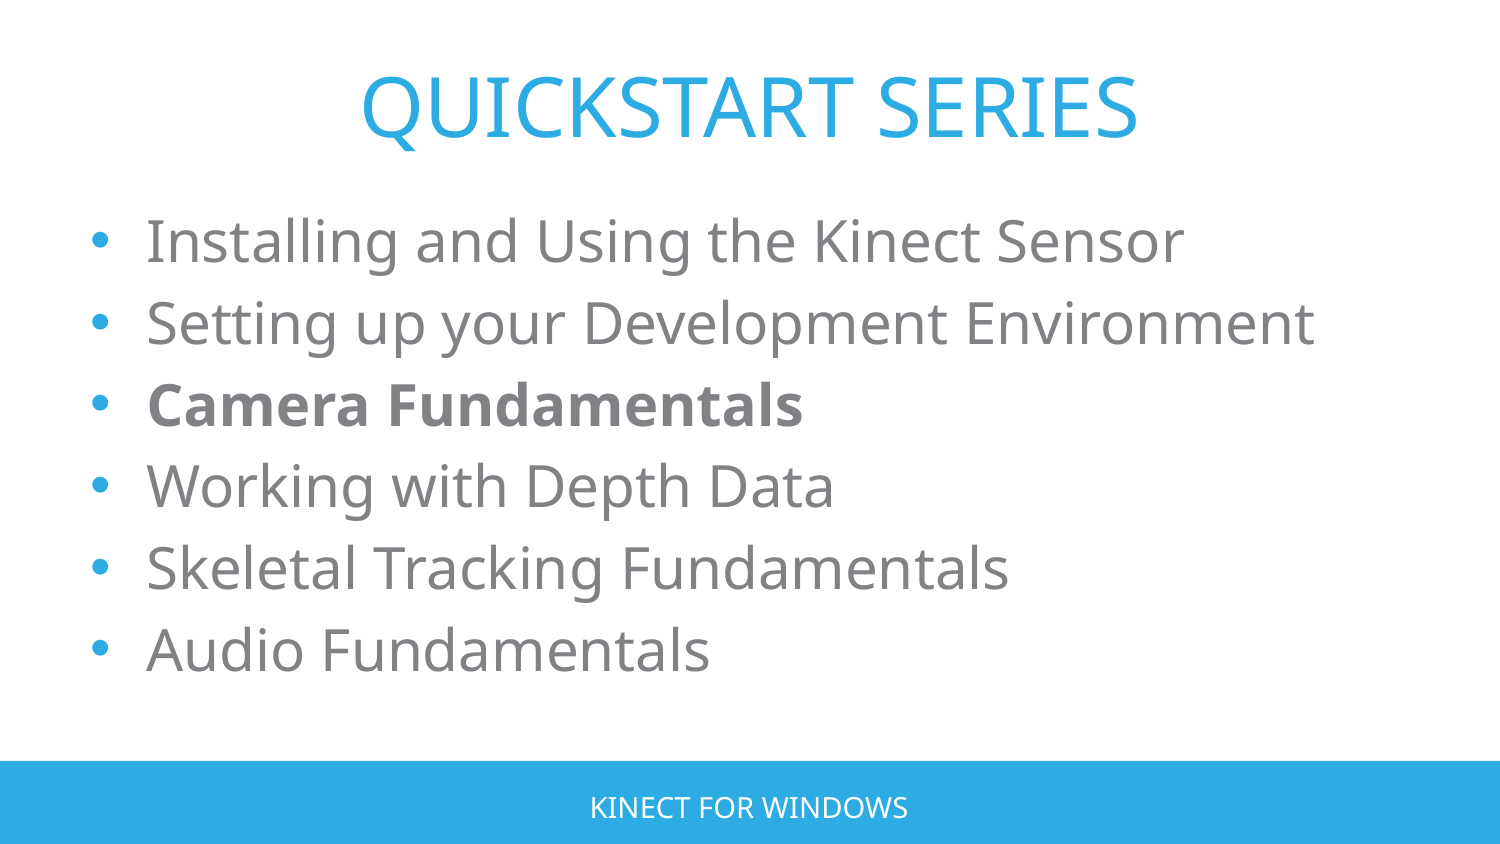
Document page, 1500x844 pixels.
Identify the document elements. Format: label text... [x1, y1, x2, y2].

title QUICKSTART SERIES [75, 33, 1425, 175]
list Installing and Using the Kinect Sensor Setting up your Development Environment Camera Fundamentals Working with Depth Data Skeletal Tracking Fundamentals Audio Fundamentals [75, 196, 1425, 754]
